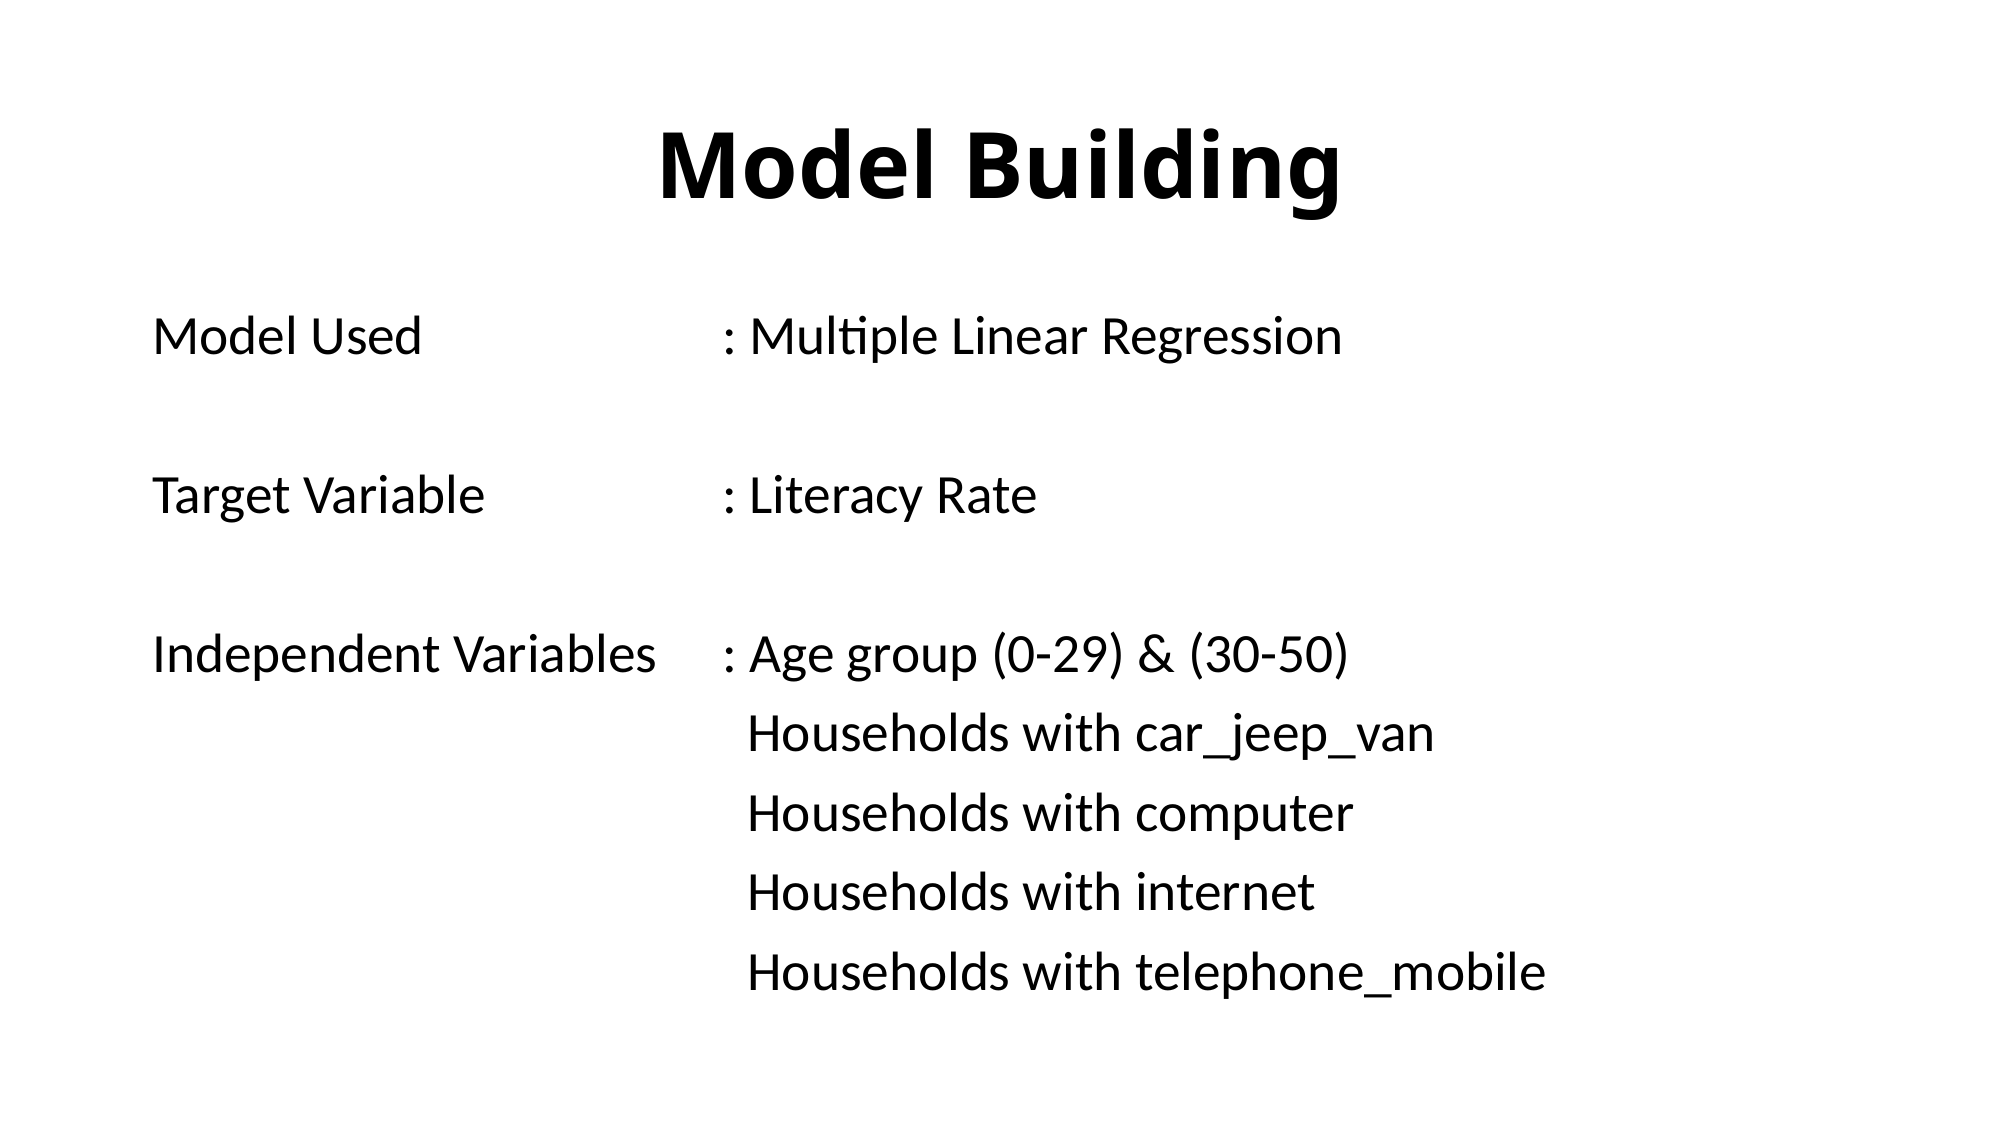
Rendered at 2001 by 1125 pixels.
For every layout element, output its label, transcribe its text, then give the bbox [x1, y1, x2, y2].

title Model Building [137, 59, 1863, 278]
list Model Used : Multiple Linear Regression Target Variable : Literacy Rate Independent Variables : Age group (0-29) & (30-50) Households with car_jeep_van Households with computer Households with internet Households with telephone_mobile [137, 299, 1863, 1014]
